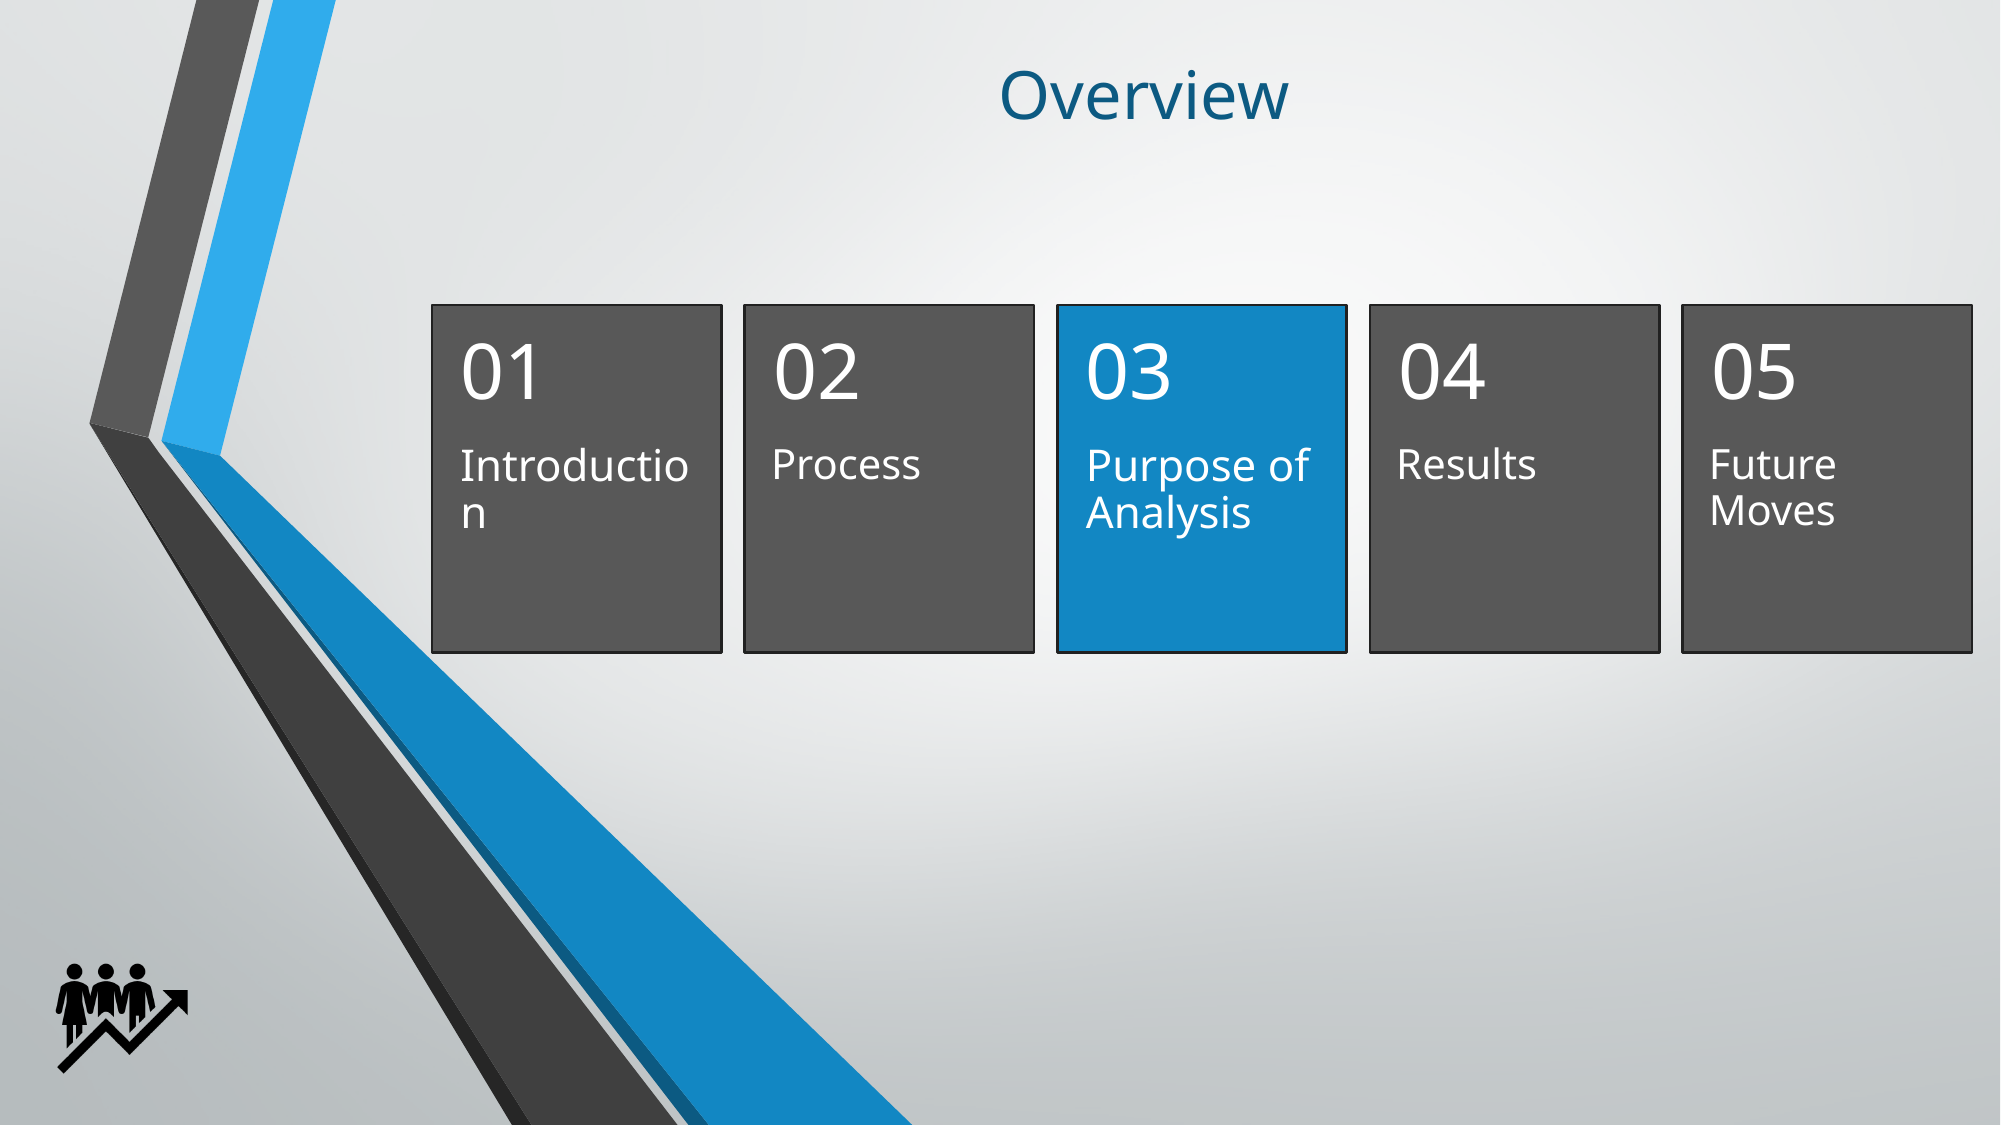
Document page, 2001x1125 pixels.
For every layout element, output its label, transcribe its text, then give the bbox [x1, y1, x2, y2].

picture [45, 940, 197, 1091]
text_box Overview [983, 45, 1388, 140]
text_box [430, 189, 1974, 768]
